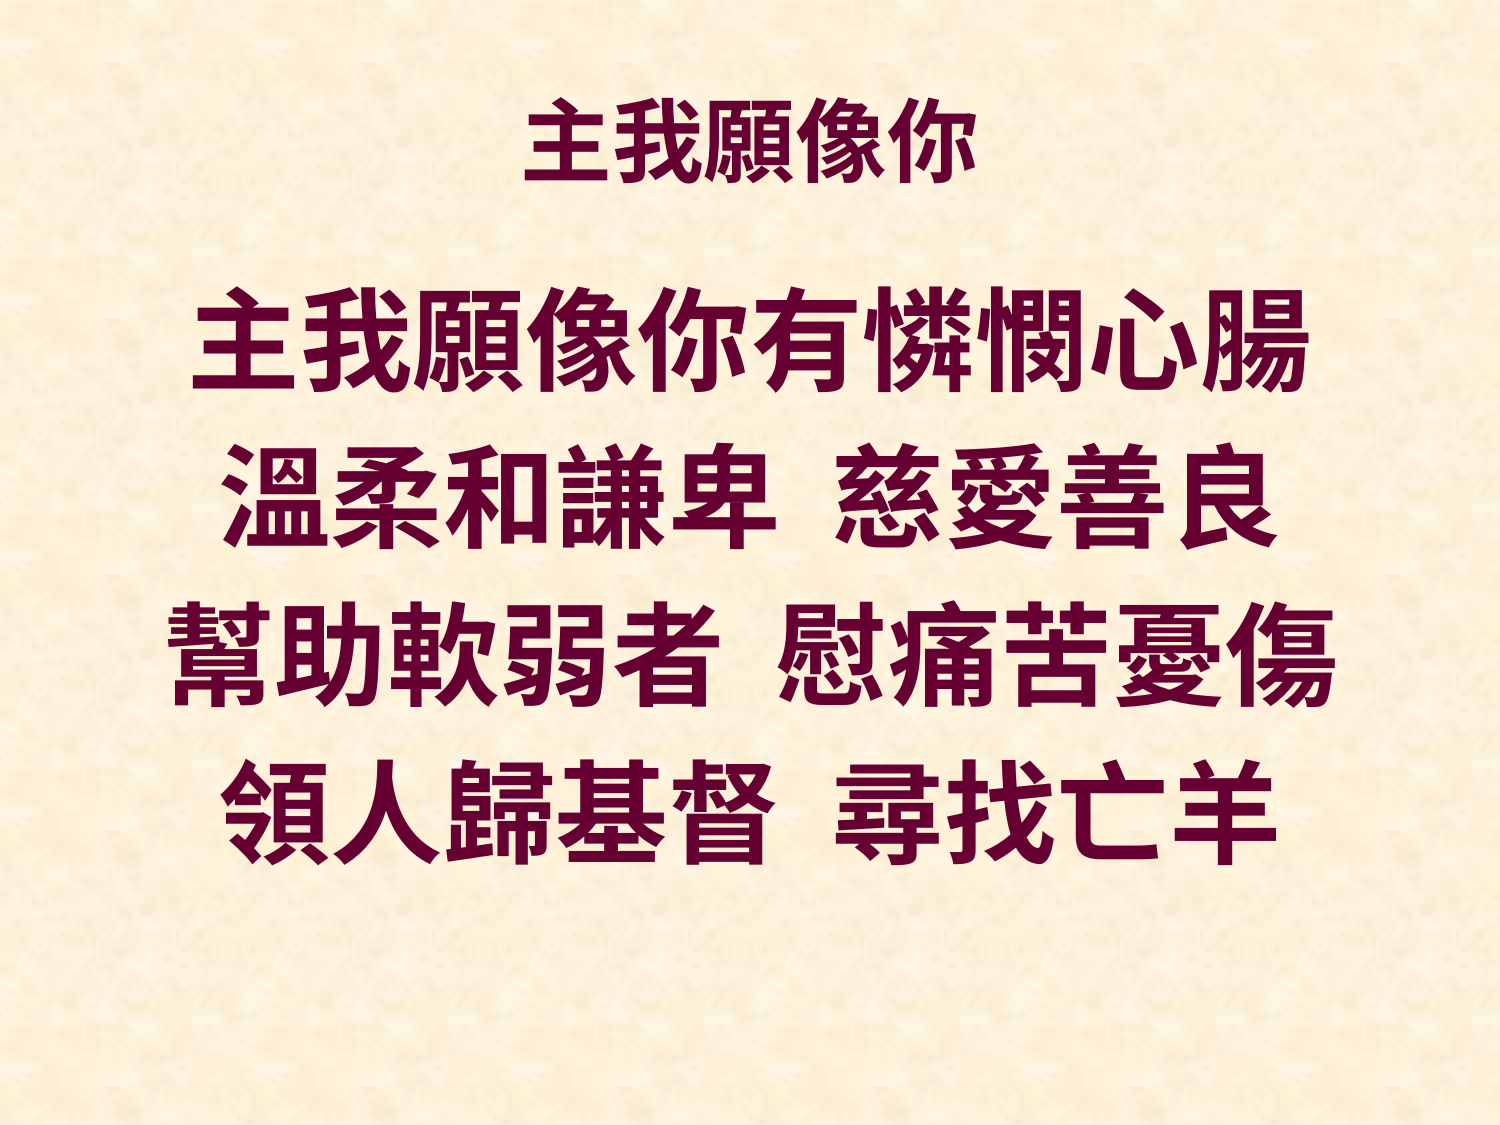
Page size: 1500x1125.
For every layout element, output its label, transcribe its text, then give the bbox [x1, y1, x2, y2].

picture [0, 0, 1500, 1125]
list 主我願像你有憐憫心腸 溫柔和謙卑 慈愛善良 幫助軟弱者 慰痛苦憂傷 領人歸基督 尋找亡羊 [75, 262, 1425, 1005]
title 主我願像你 [75, 45, 1425, 233]
